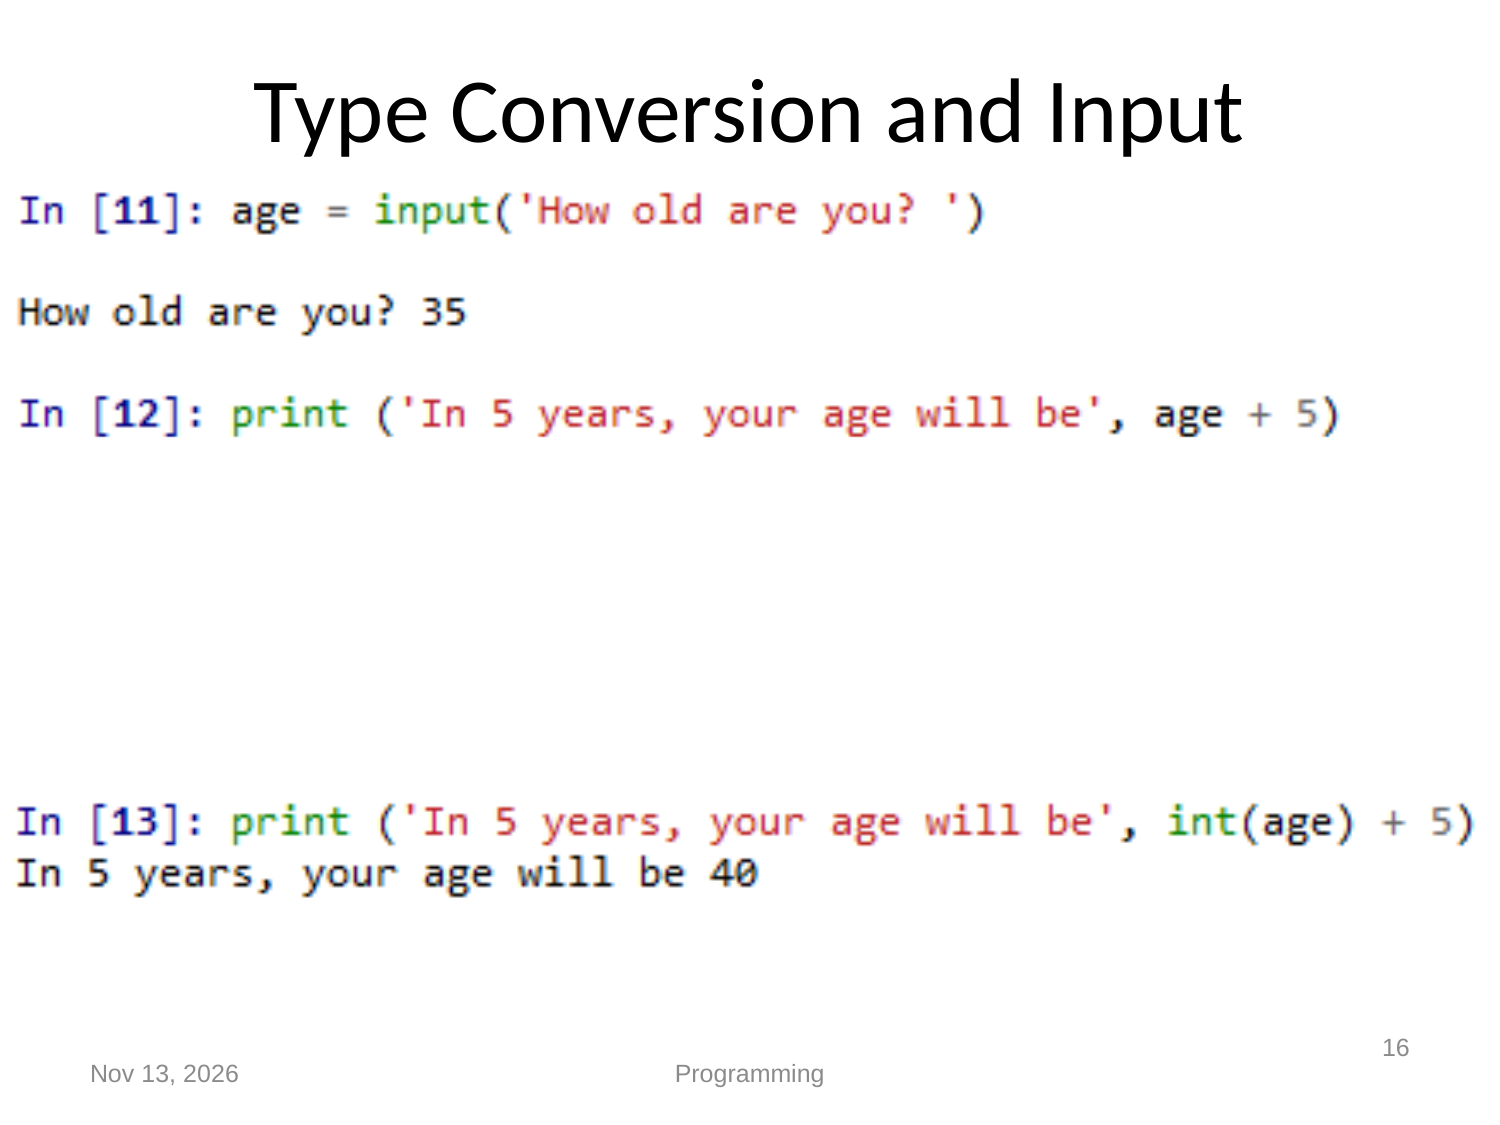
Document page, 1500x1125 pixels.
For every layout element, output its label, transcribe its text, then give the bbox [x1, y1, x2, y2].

picture [8, 787, 1489, 922]
picture [8, 174, 1489, 763]
footer Programming [512, 1042, 988, 1103]
slide_number Aug-23 [75, 1042, 425, 1103]
title Type Conversion and Input [75, 12, 1425, 173]
slide_number 16 [1074, 1016, 1425, 1077]
